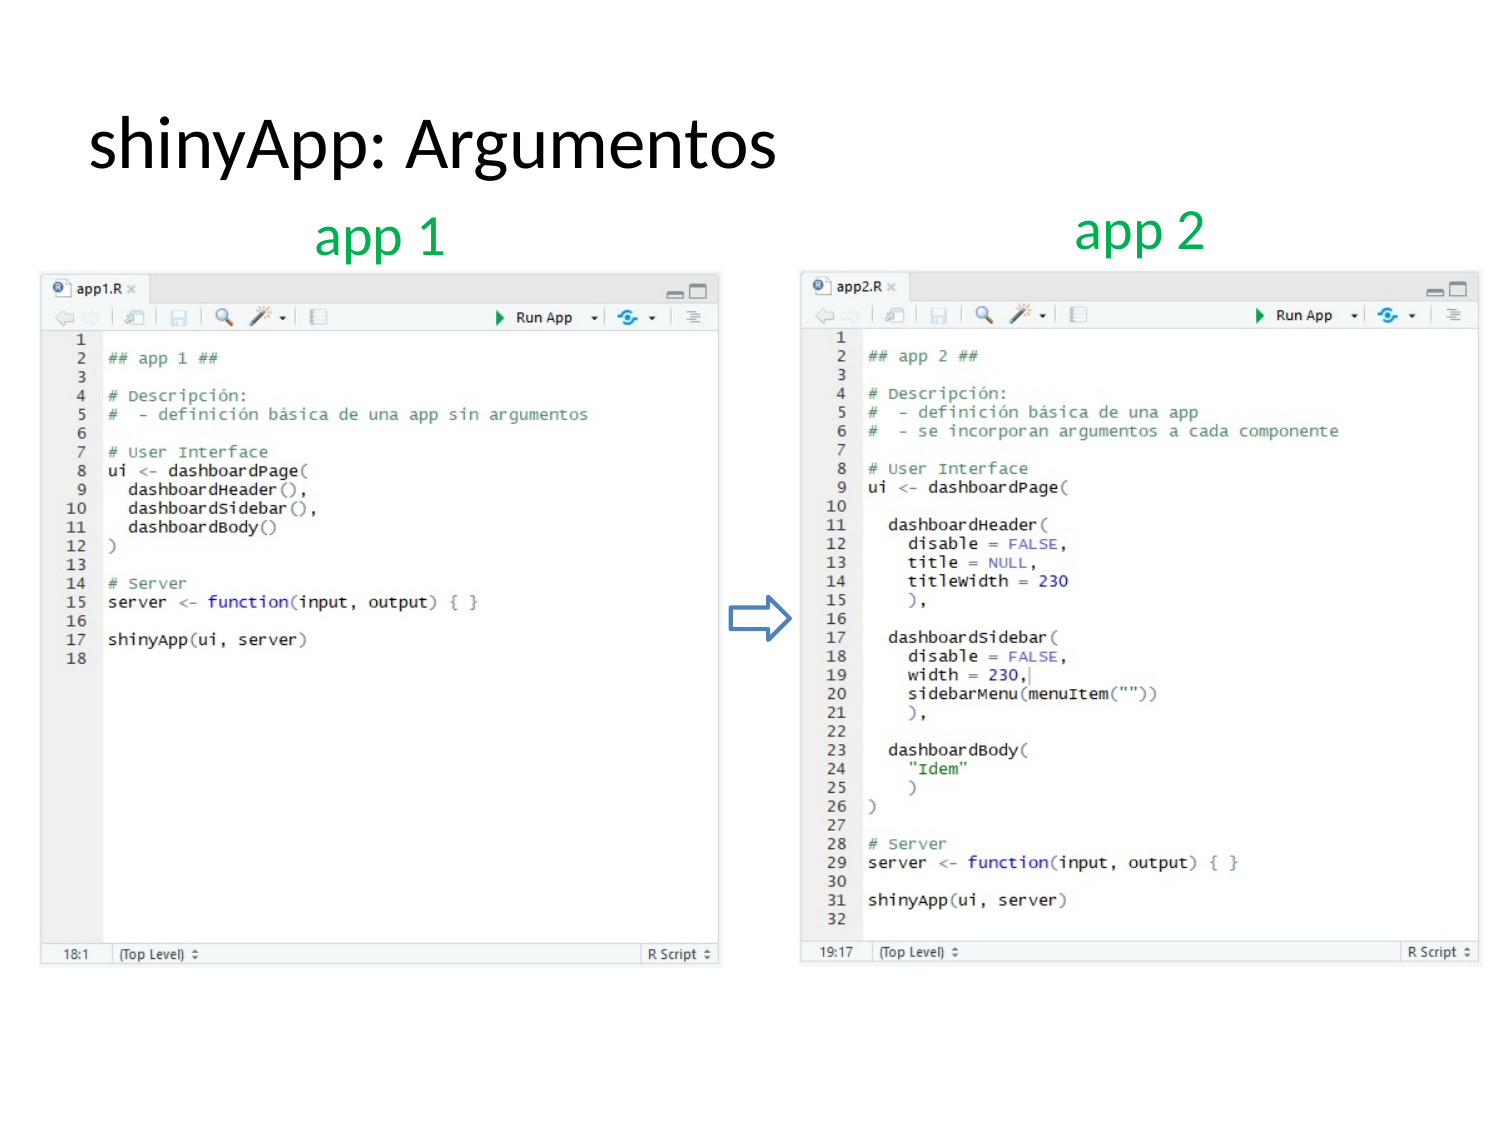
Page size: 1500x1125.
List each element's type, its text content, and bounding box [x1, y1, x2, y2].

picture [798, 269, 1483, 968]
text_box [728, 594, 792, 642]
text_box app 1 [279, 233, 481, 268]
picture [38, 269, 723, 968]
text_box app 2 [1040, 233, 1241, 267]
title shinyApp: Argumentos [73, 45, 1424, 233]
